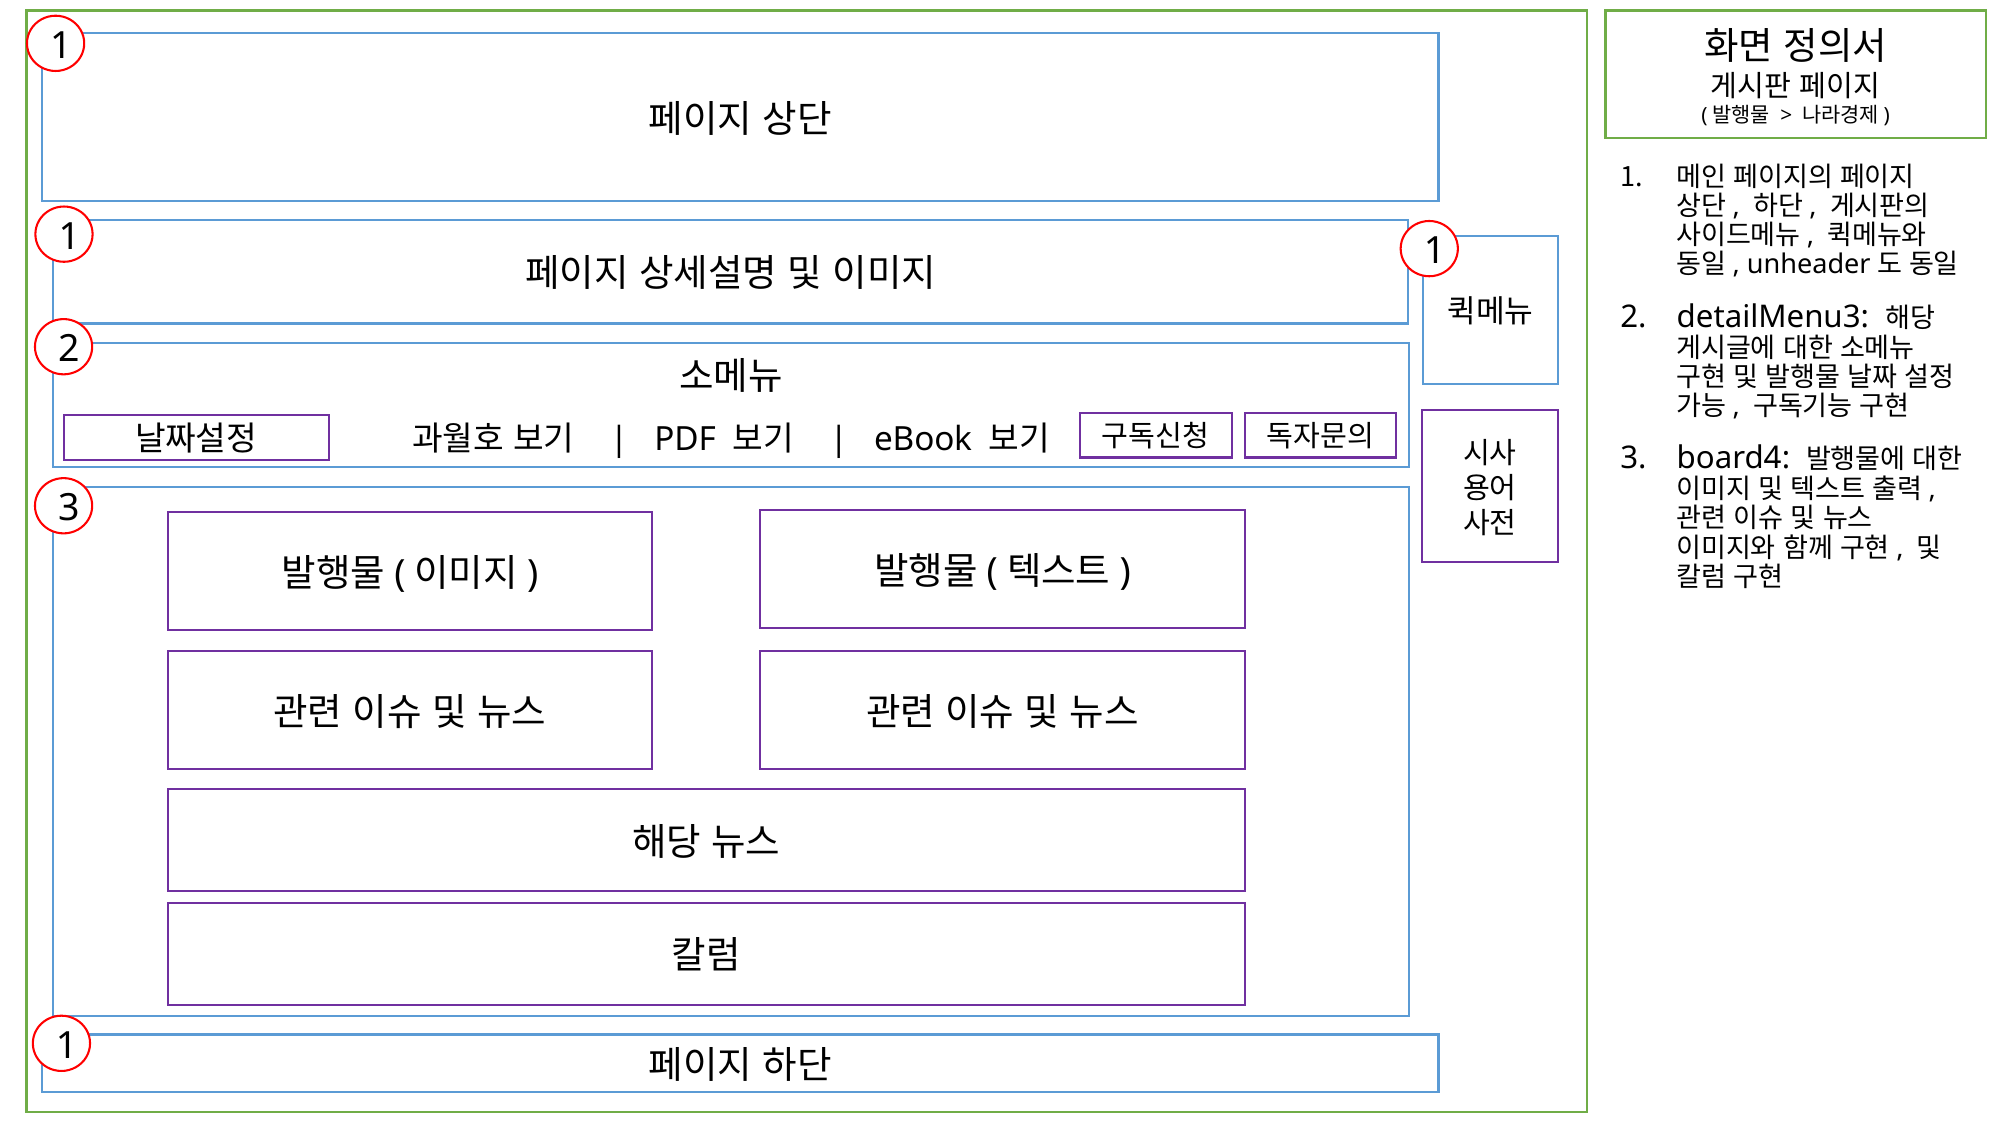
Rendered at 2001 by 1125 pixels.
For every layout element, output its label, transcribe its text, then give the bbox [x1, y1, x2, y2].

text_box 2 [33, 318, 94, 376]
text_box 1 [31, 1014, 92, 1073]
text_box 발행물(이미지) [167, 511, 653, 631]
text_box 소메뉴 과월호 보기 | PDF 보기 | eBook 보기 [52, 342, 1410, 468]
text_box 3 [33, 477, 94, 535]
text_box 독자문의 [1244, 412, 1397, 459]
text_box 페이지 상세설명 및 이미지 [52, 219, 1409, 325]
text_box 화면 정의서 게시판 페이지 (발행물 > 나라경제) [1604, 9, 1987, 139]
text_box 발행물(텍스트) [759, 509, 1246, 629]
text_box 관련 이슈 및 뉴스 [167, 650, 653, 770]
text_box 칼럼 [167, 902, 1246, 1006]
text_box 날짜설정 [63, 414, 330, 461]
text_box 구독신청 [1079, 412, 1233, 459]
text_box 퀵메뉴 [1422, 235, 1559, 385]
text_box 1 [34, 205, 94, 263]
text_box 1 [25, 14, 86, 73]
text_box 관련 이슈 및 뉴스 [759, 650, 1246, 770]
list 메인 페이지의 페이지 상단, 하단, 게시판의 사이드메뉴, 퀵메뉴와 동일, unheader도 동일 detailMenu3: 해당 게시글에 대한 소메뉴 구현 및 발행물 날짜 설정 가능, 구독기능 구현 board4: 발행물에 대한 이미지 및 텍스트 출력, 관련 이슈 및 뉴스 이미지와 함께 구현, 및 칼럼 구현 [1605, 155, 1986, 1090]
text_box 시사 용어 사전 [1421, 409, 1559, 563]
text_box 페이지 하단 [41, 1033, 1440, 1093]
text_box [52, 486, 1410, 1017]
text_box 해당 뉴스 [167, 788, 1246, 892]
text_box 페이지 상단 [41, 32, 1440, 202]
text_box 1 [1399, 219, 1459, 278]
text_box [25, 9, 1588, 1113]
